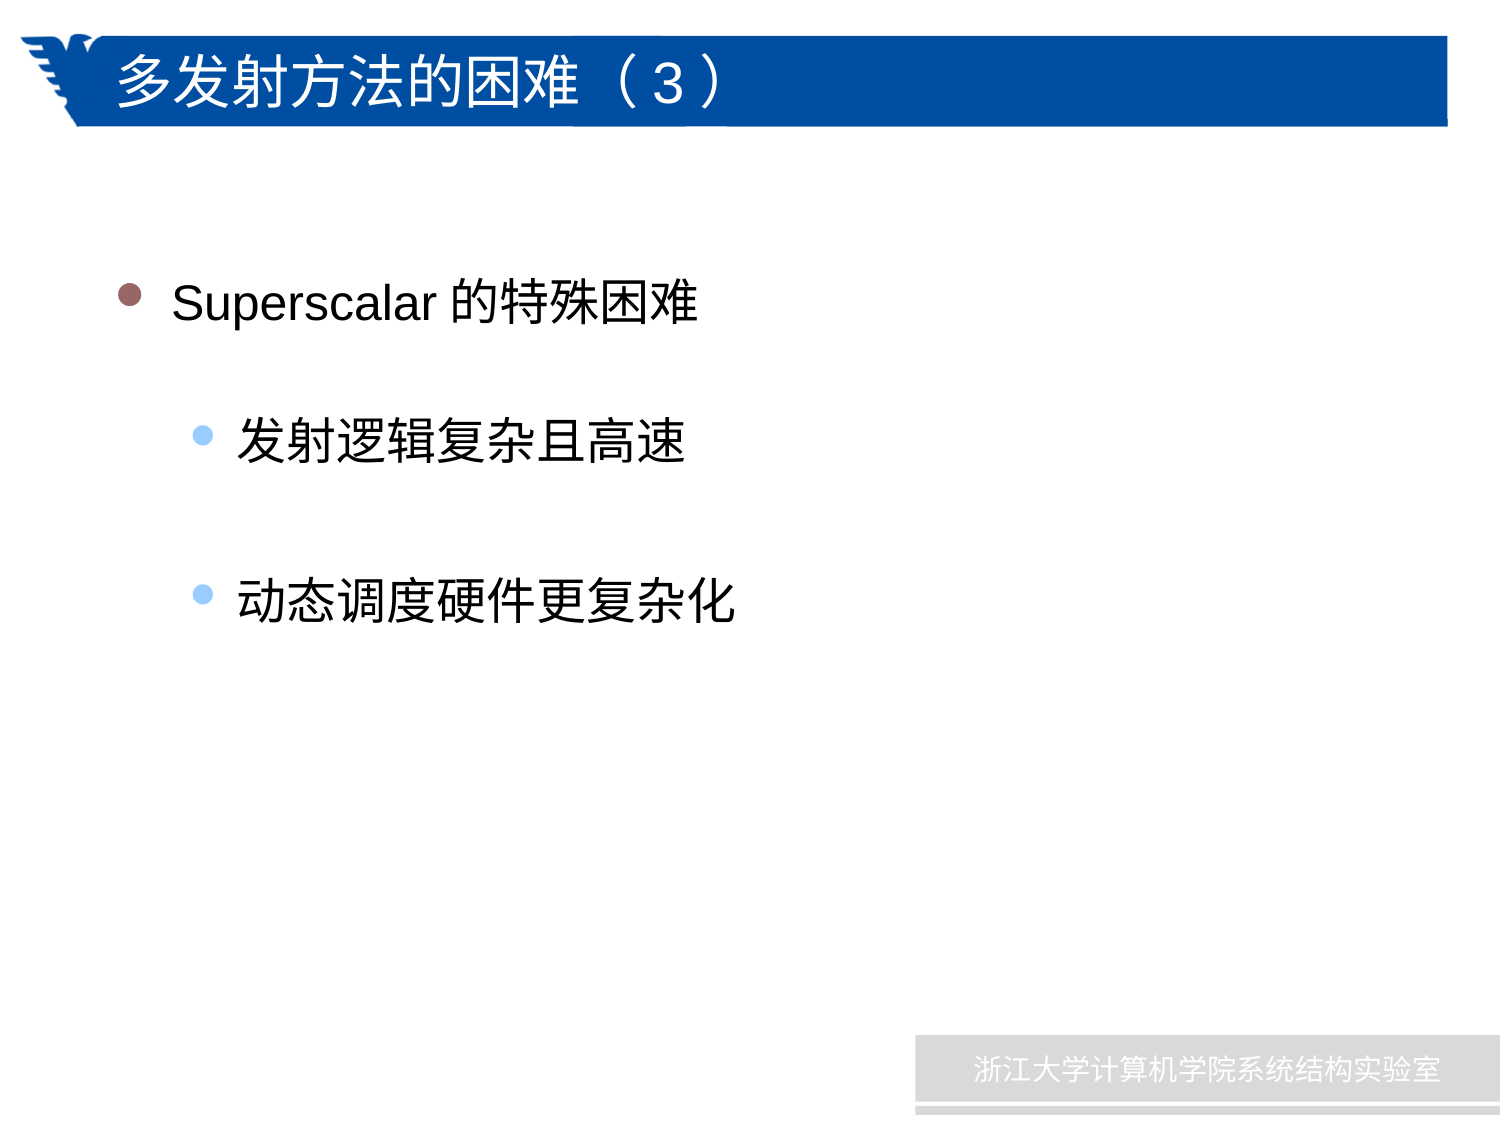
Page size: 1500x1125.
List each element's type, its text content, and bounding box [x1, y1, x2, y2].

list Superscalar的特殊困难 发射逻辑复杂且高速 动态调度硬件更复杂化 [99, 262, 1400, 988]
picture [5, 19, 148, 127]
title 多发射方法的困难（3） [99, 37, 1347, 188]
